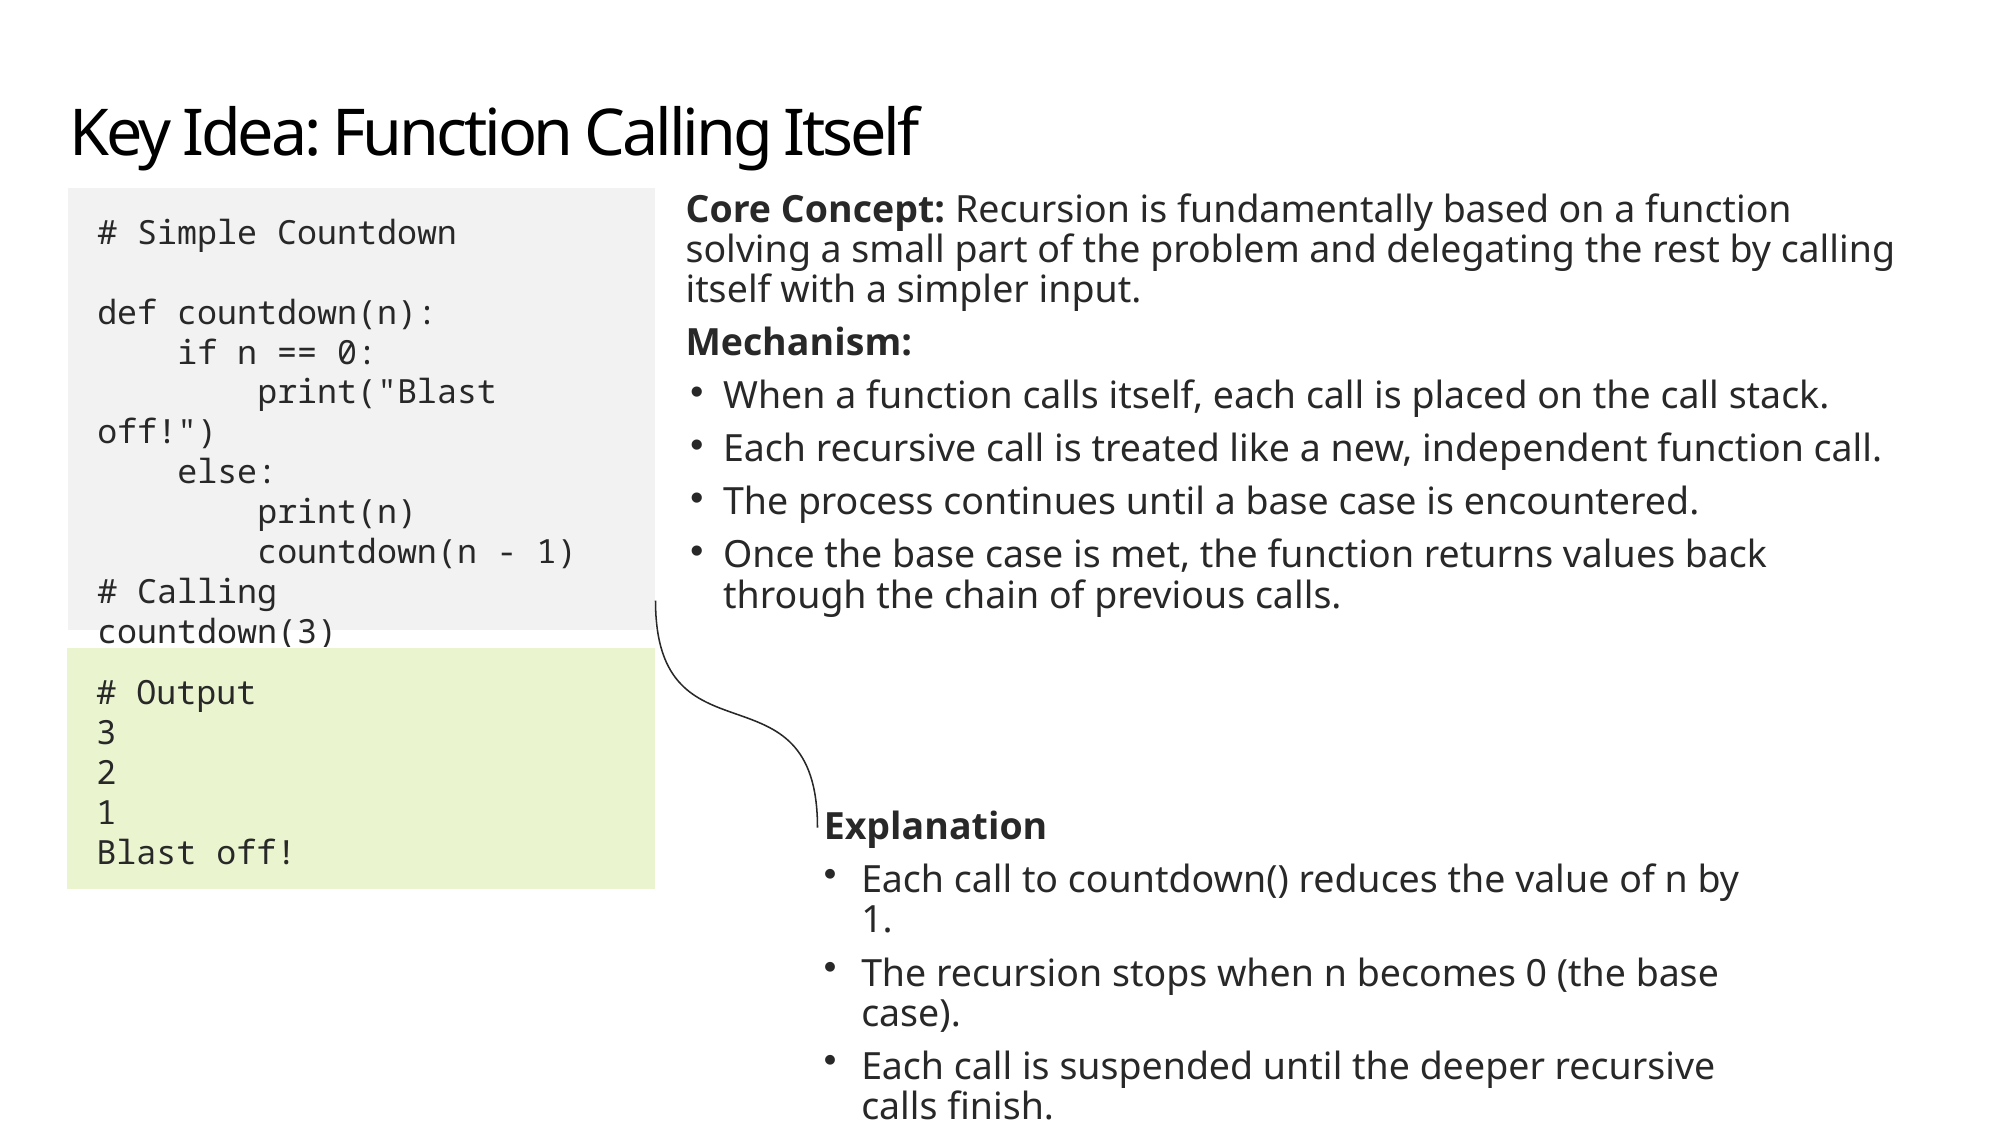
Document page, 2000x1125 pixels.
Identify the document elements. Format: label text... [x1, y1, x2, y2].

text_box Explanation Each call to countdown() reduces the value of n by 1. The recursion stops when n becomes 0 (the base case). Each call is suspended until the deeper recursive calls finish. [793, 783, 1811, 1125]
text_box # Simple Countdown def countdown(n): if n == 0: print("Blast off!") else: print(n) countdown(n - 1) # Calling countdown(3) [66, 186, 656, 632]
title Key Idea: Function Calling Itself [69, 72, 1929, 186]
text_box Core Concept: Recursion is fundamentally based on a function solving a small part of the problem and delegating the rest by calling itself with a simpler input. Mechanism: When a function calls itself, each call is placed on the call stack. Each recursive call is treated like a new, independent function call. The process continues until a base case is encountered. Once the base case is met, the function returns values back through the chain of previous calls. [655, 165, 1948, 641]
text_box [655, 600, 818, 828]
text_box # Output 3 2 1 Blast off! [66, 647, 656, 890]
